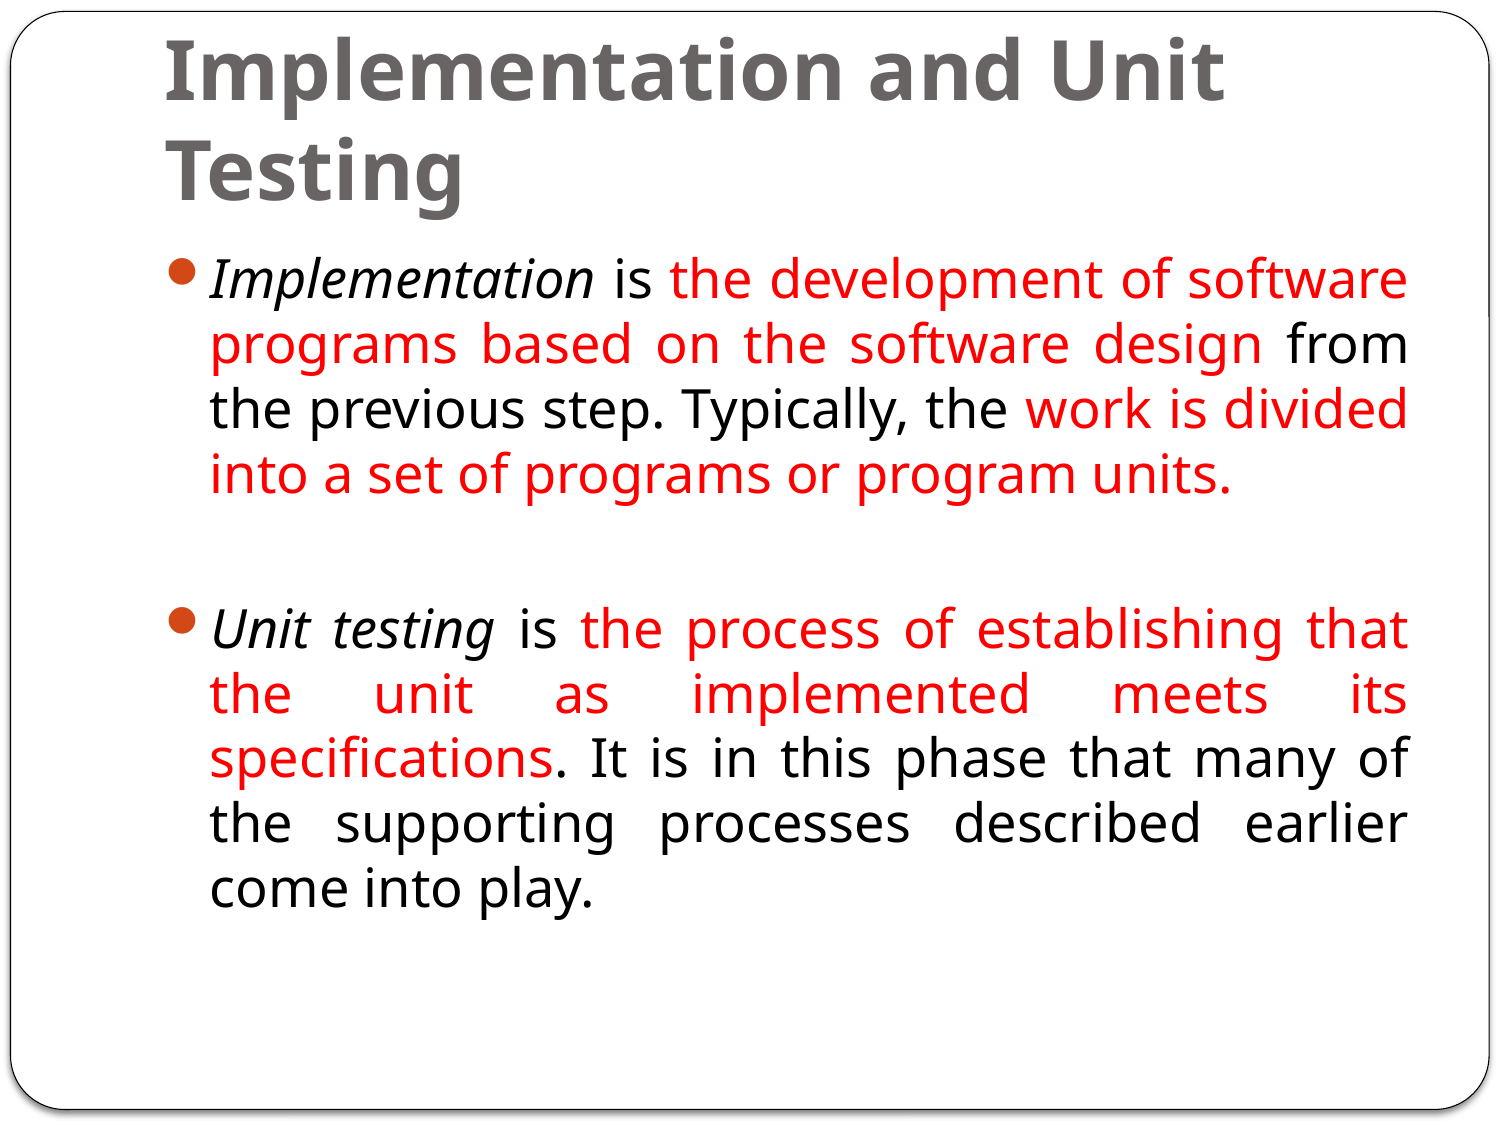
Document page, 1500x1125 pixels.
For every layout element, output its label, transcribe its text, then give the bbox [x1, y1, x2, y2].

title Implementation and Unit Testing [150, 45, 1425, 233]
list Implementation is the development of software programs based on the software design from the previous step. Typically, the work is divided into a set of programs or program units. Unit testing is the process of establishing that the unit as implemented meets its specifications. It is in this phase that many of the supporting processes described earlier come into play. [150, 237, 1425, 988]
